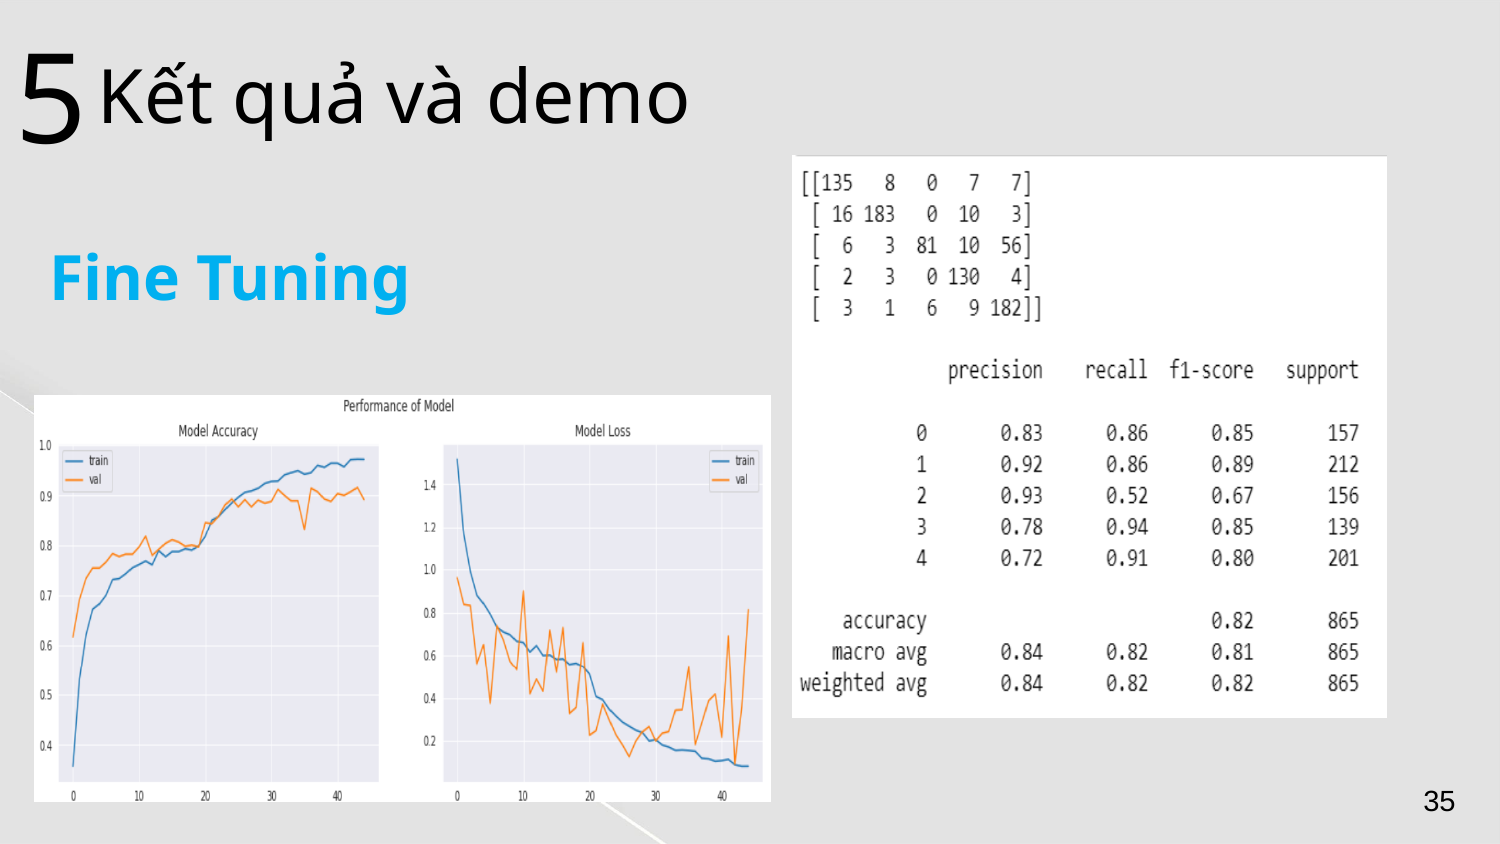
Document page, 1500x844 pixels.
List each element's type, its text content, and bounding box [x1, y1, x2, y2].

picture [0, 0, 1500, 844]
text_box 35 [1408, 774, 1472, 825]
text_box Fine Tuning [34, 230, 495, 321]
title Kết quả và demo [82, 24, 1136, 163]
text_box 5 [0, 31, 598, 156]
